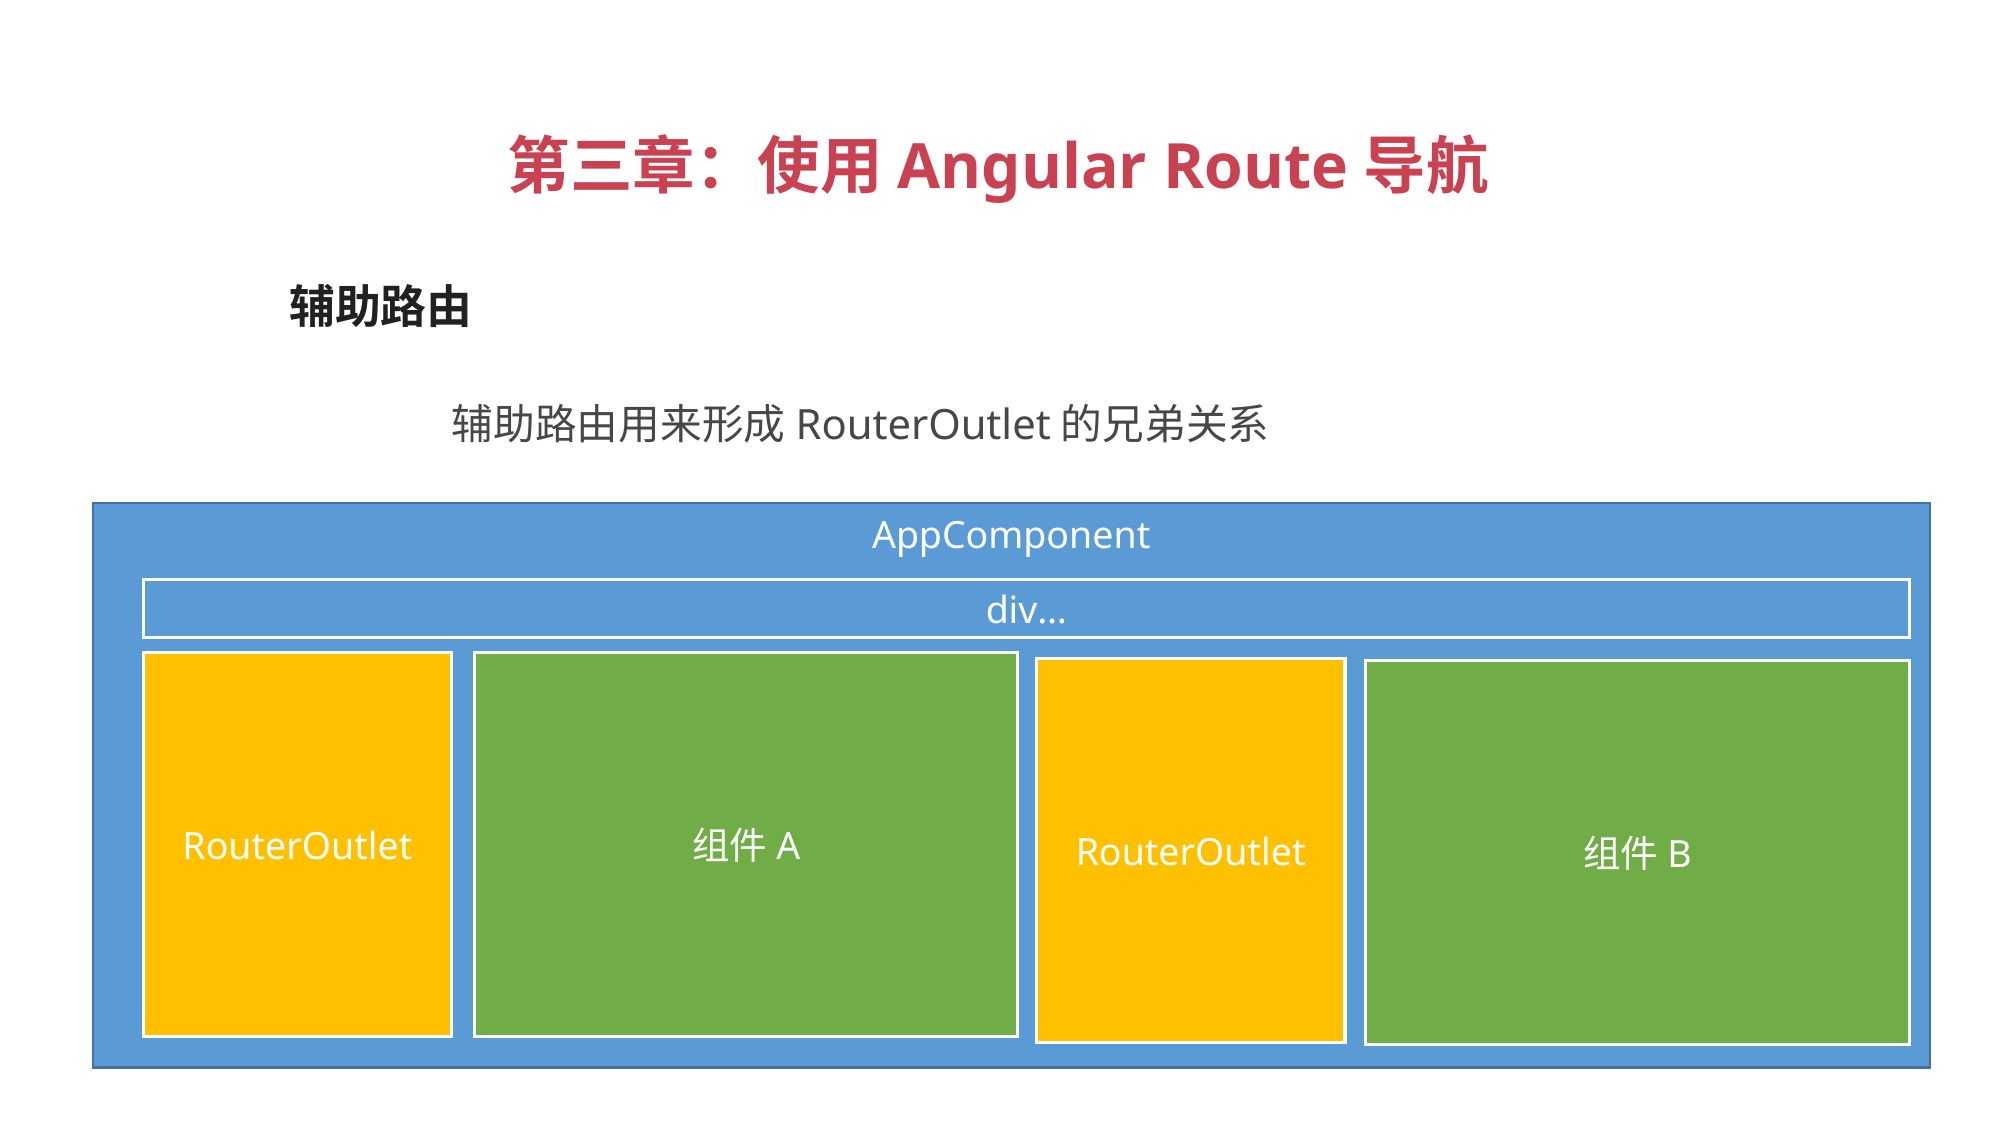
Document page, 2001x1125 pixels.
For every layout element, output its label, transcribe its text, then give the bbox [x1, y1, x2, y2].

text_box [92, 503, 1931, 1068]
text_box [143, 652, 474, 1043]
text_box 辅助路由用来形成RouterOutlet的兄弟关系 [361, 389, 1712, 455]
text_box 第三章：使用Angular Route导航 [492, 118, 1504, 209]
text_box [474, 652, 1910, 1045]
text_box 辅助路由 [253, 263, 1603, 347]
